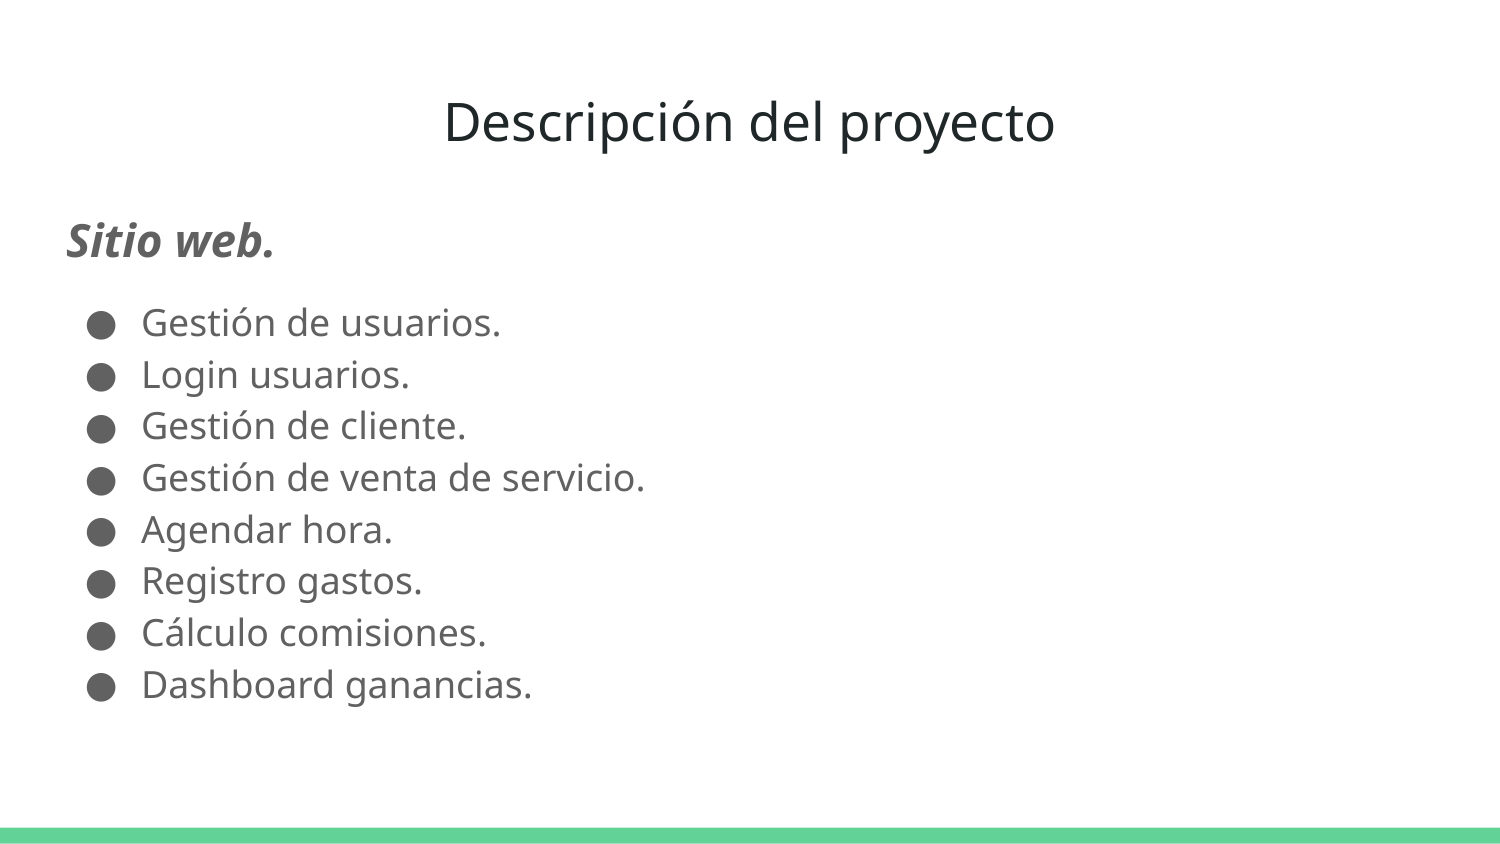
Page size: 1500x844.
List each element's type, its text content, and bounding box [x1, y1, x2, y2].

title Descripción del proyecto [51, 72, 1449, 167]
list Sitio web. Gestión de usuarios. Login usuarios. Gestión de cliente. Gestión de venta de servicio. Agendar hora. Registro gastos. Cálculo comisiones. Dashboard ganancias. [51, 189, 1449, 750]
